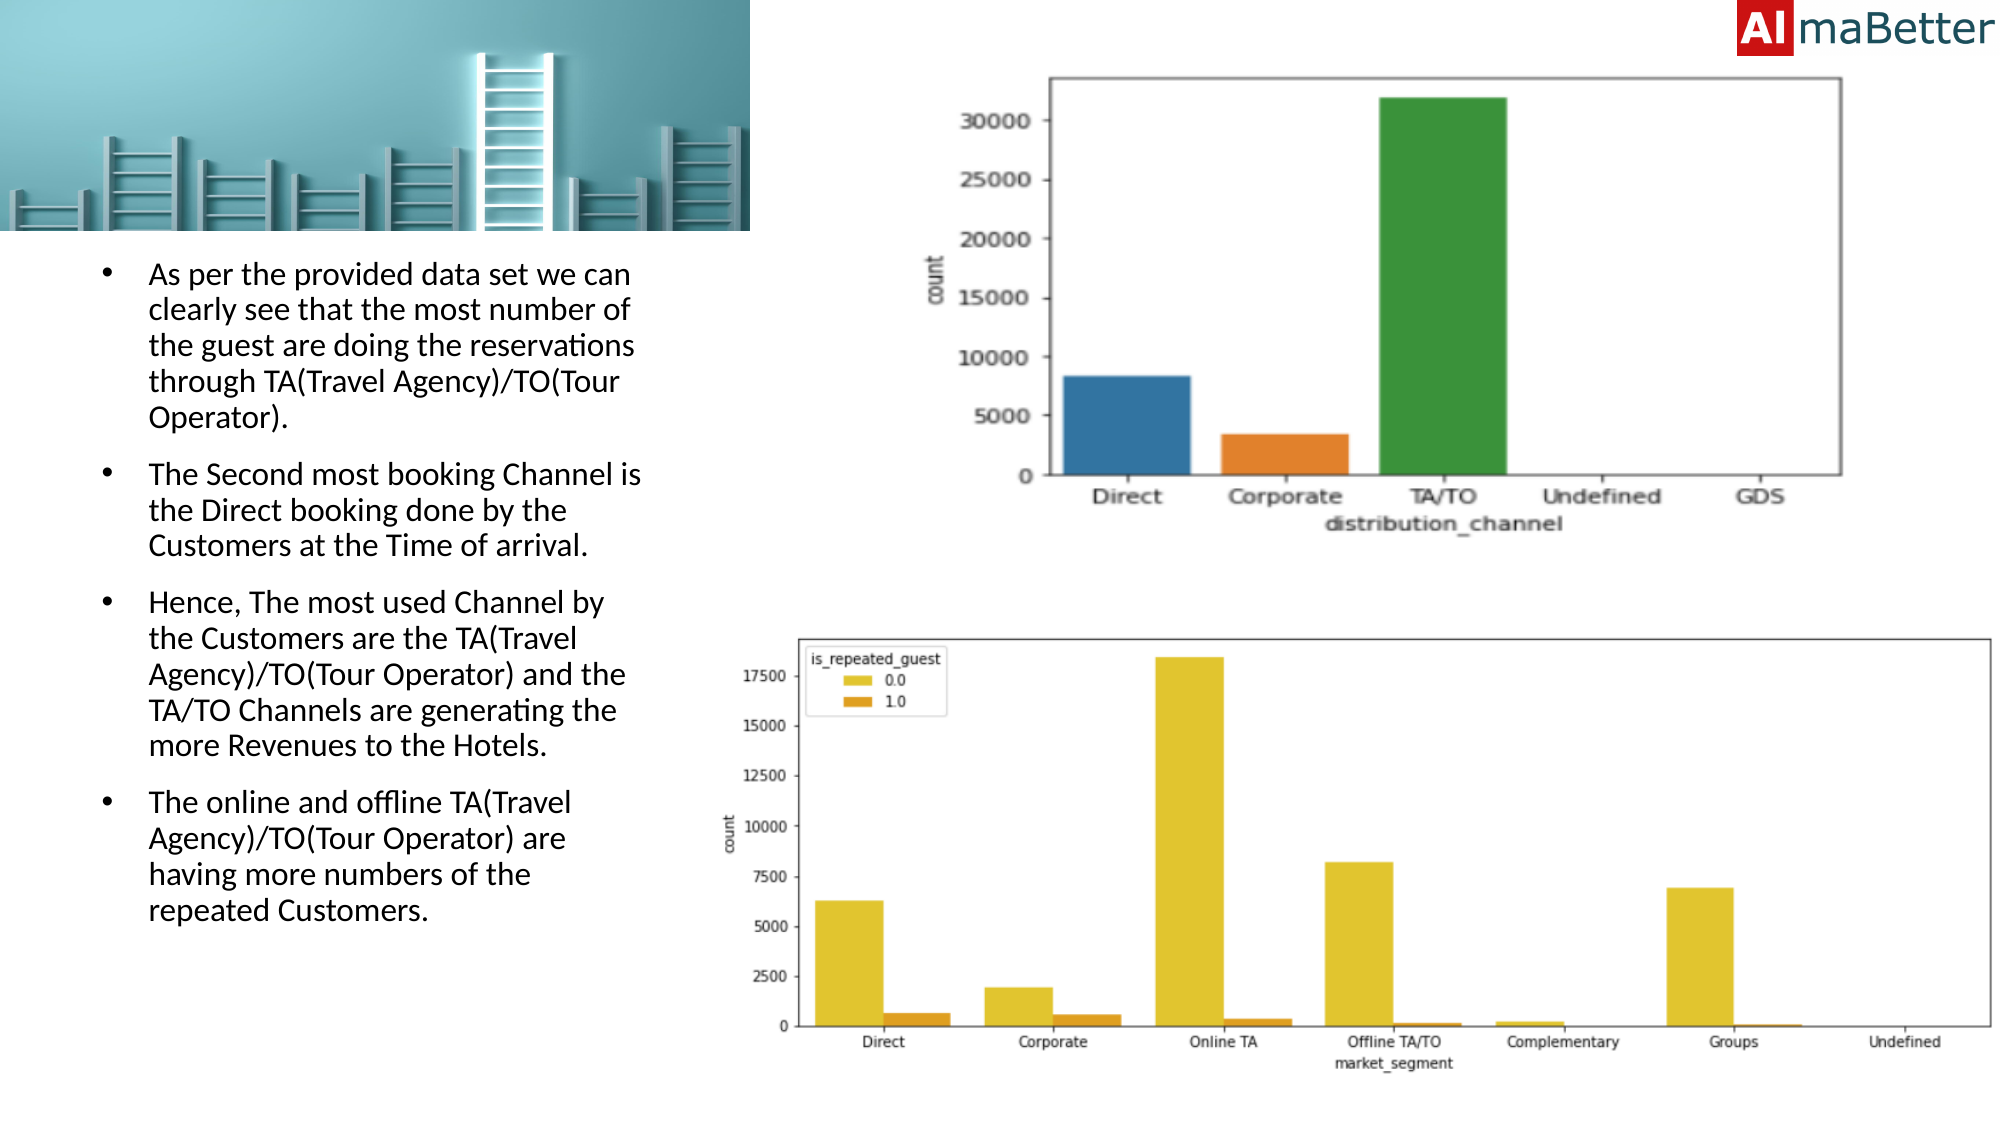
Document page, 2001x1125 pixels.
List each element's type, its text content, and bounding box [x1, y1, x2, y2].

picture [867, 0, 2000, 563]
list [0, 0, 751, 231]
picture [715, 631, 2000, 1078]
list As per the provided data set we can clearly see that the most number of the guest are doing the reservations through TA(Travel Agency)/TO(Tour Operator). The Second most booking Channel is the Direct booking done by the Customers at the Time of arrival. Hence, The most used Channel by the Customers are the TA(Travel Agency)/TO(Tour Operator) and the TA/TO Channels are generating the more Revenues to the Hotels. The online and offline TA(Travel Agency)/TO(Tour Operator) are having more numbers of the repeated Customers. [86, 248, 670, 1046]
